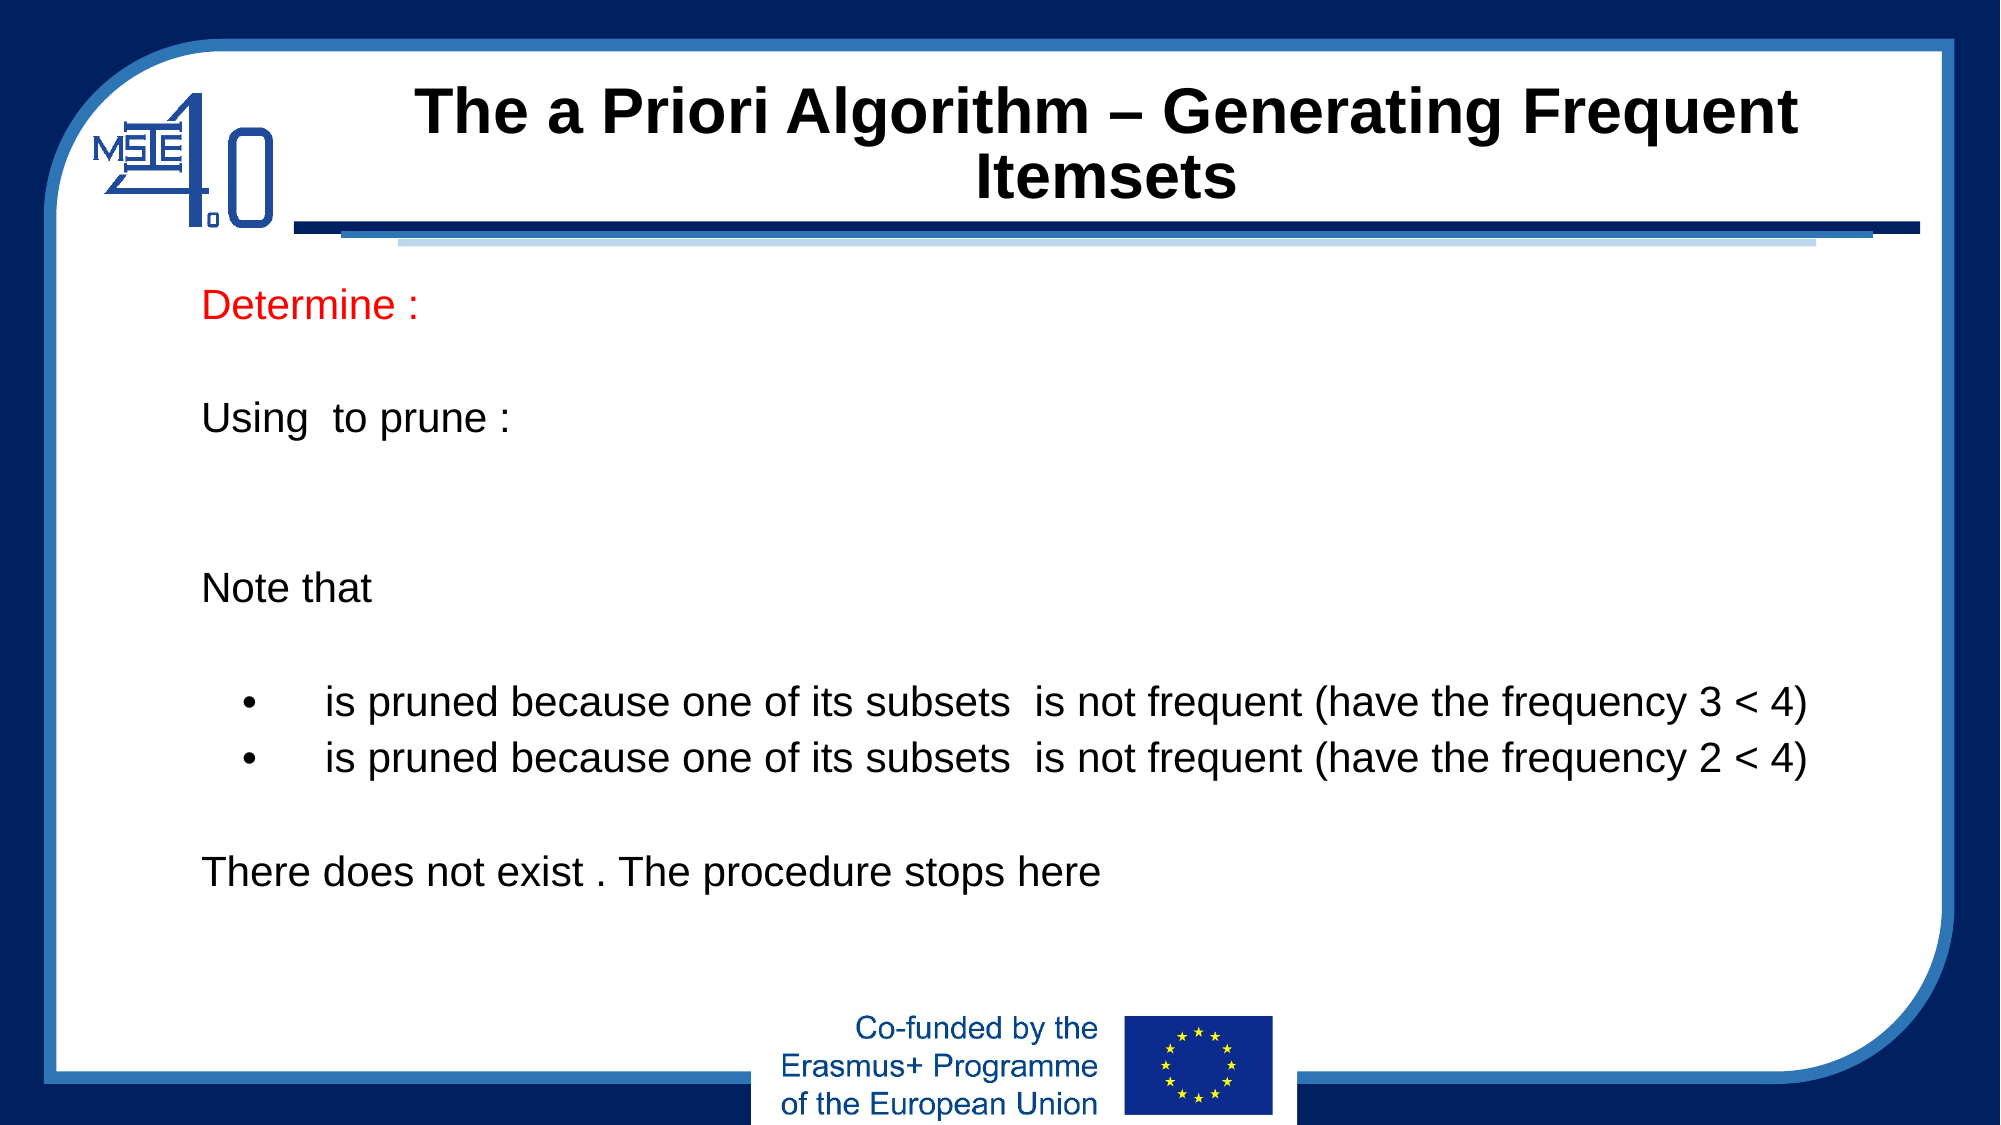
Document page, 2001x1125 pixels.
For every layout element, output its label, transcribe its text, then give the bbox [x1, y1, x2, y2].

title The a Priori Algorithm – Generating Frequent Itemsets [294, 73, 1921, 220]
picture [751, 1003, 1298, 1125]
